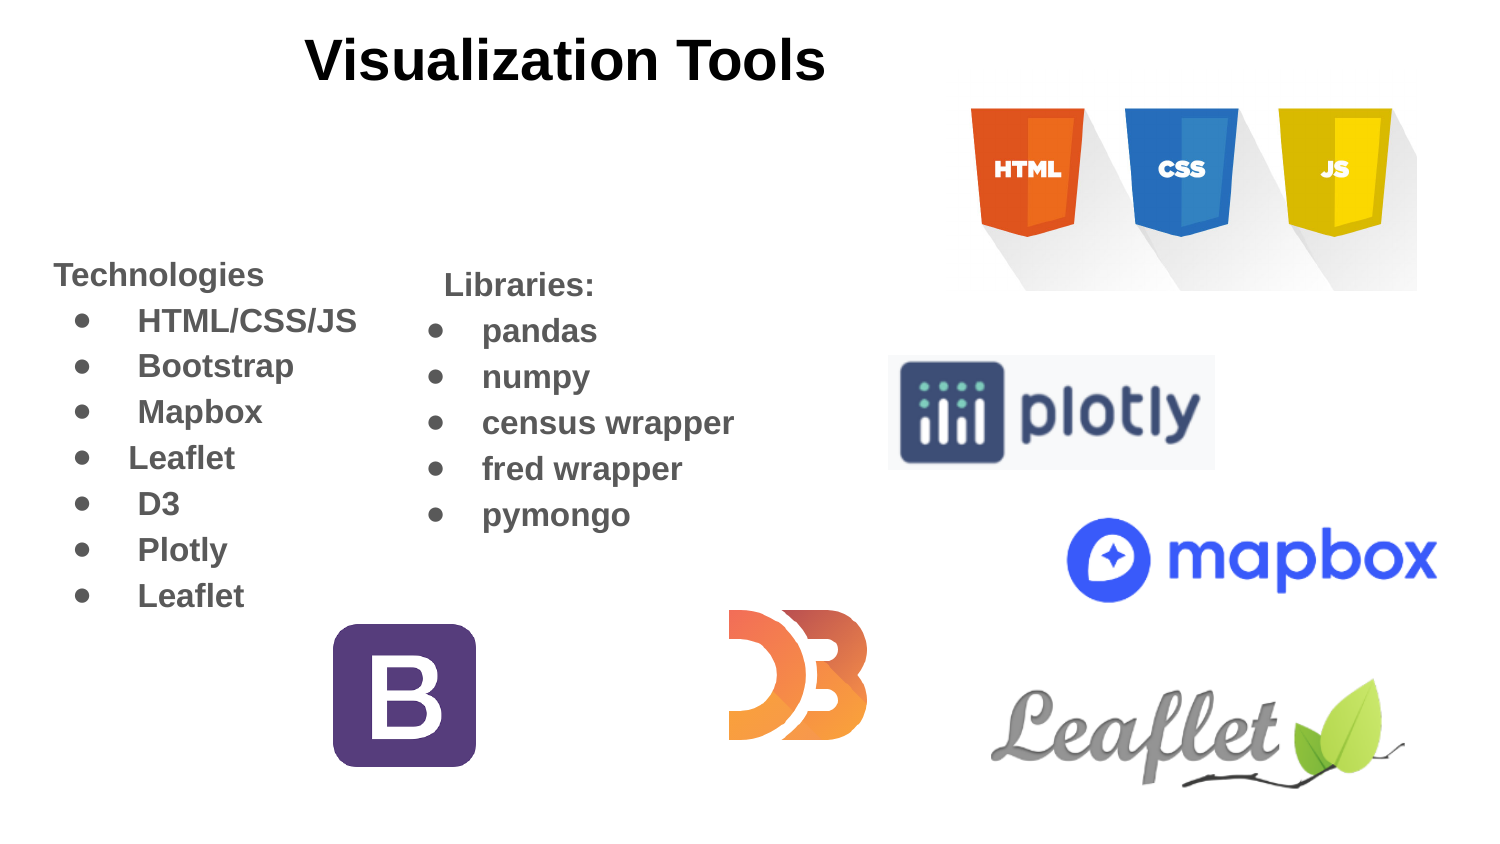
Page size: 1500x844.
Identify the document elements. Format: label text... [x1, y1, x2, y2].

picture [967, 673, 1417, 802]
picture [333, 624, 476, 767]
title Visualization Tools [154, 7, 843, 166]
picture [720, 601, 873, 746]
text_box Libraries: pandas numpy census wrapper fred wrapper pymongo [391, 132, 773, 658]
list Technologies HTML/CSS/JS Bootstrap Mapbox Leaflet D3 Plotly Leaflet [38, 167, 380, 694]
picture [1051, 493, 1448, 622]
picture [887, 355, 1216, 470]
picture [946, 69, 1417, 291]
